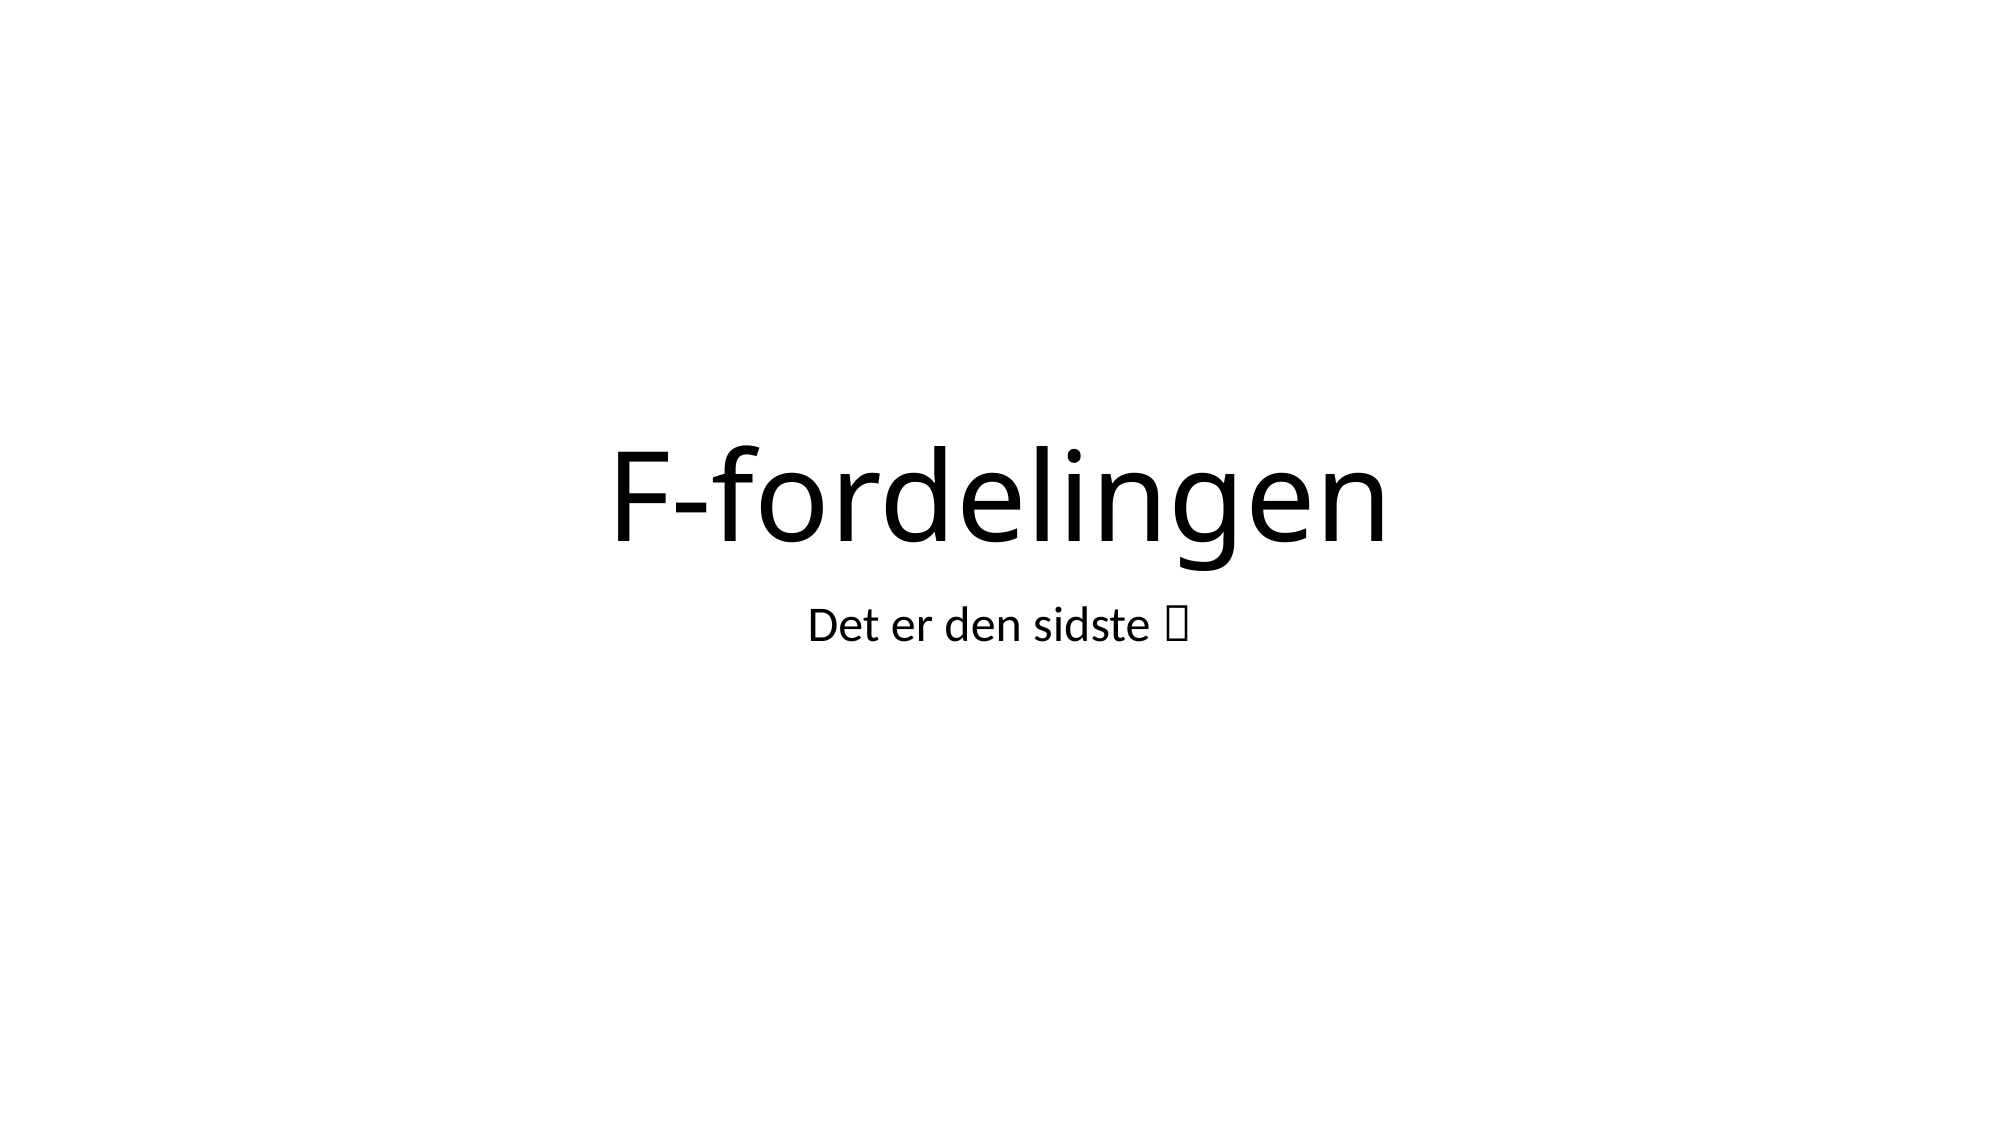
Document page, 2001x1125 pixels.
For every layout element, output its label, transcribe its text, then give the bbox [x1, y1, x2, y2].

title F-fordelingen [249, 184, 1750, 576]
subtitle Det er den sidste  [249, 590, 1750, 863]
